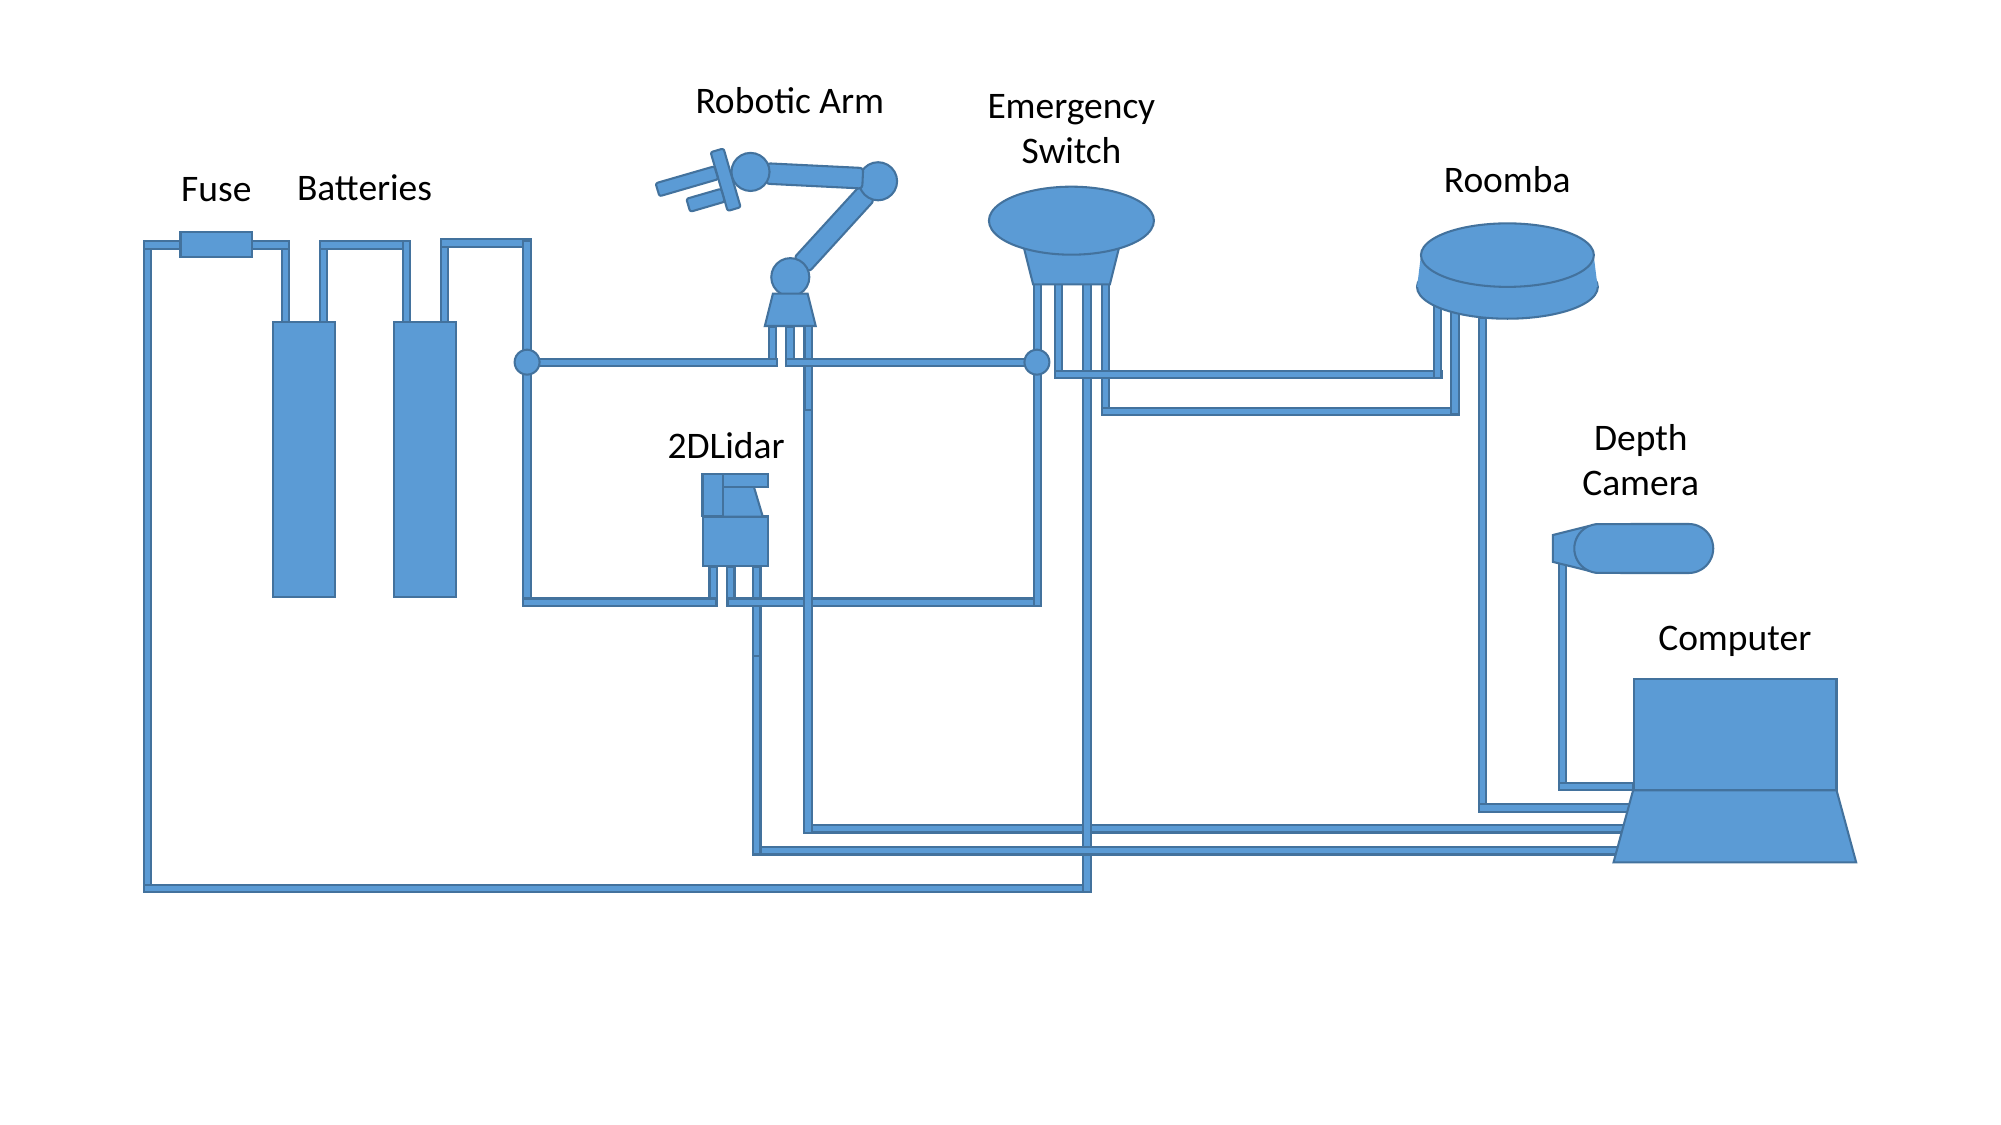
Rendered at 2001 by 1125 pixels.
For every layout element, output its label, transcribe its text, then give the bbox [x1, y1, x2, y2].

text_box Depth Camera [1567, 405, 1715, 511]
text_box [1433, 319, 1442, 379]
text_box [272, 321, 336, 598]
text_box [522, 375, 532, 597]
text_box [522, 240, 532, 349]
text_box [393, 321, 457, 598]
text_box [1023, 250, 1120, 286]
text_box [440, 238, 532, 248]
text_box [281, 250, 290, 323]
text_box [813, 597, 1033, 607]
text_box [143, 250, 152, 884]
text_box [1416, 223, 1598, 319]
text_box [522, 597, 702, 607]
text_box [752, 656, 762, 855]
text_box [1450, 319, 1460, 415]
text_box [1023, 348, 1051, 376]
text_box [1082, 286, 1092, 370]
text_box 2DLidar [652, 413, 800, 473]
text_box [987, 185, 1155, 256]
text_box [1558, 782, 1633, 791]
text_box [1101, 286, 1110, 370]
text_box [319, 250, 328, 323]
text_box [1082, 856, 1092, 893]
text_box Emergency Switch [972, 73, 1171, 178]
text_box [1033, 286, 1042, 349]
text_box [1092, 824, 1622, 834]
text_box [1478, 319, 1487, 803]
text_box [541, 358, 656, 367]
text_box [1082, 379, 1092, 846]
text_box [1101, 379, 1110, 407]
text_box Computer [1643, 605, 1827, 666]
text_box [1033, 376, 1042, 607]
text_box [1612, 789, 1858, 864]
text_box [319, 240, 402, 250]
text_box [1054, 370, 1433, 379]
text_box [513, 348, 541, 376]
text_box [1552, 523, 1714, 573]
text_box [143, 884, 1082, 893]
text_box Roomba [1429, 147, 1586, 208]
text_box [1478, 803, 1628, 813]
text_box [1633, 678, 1838, 791]
text_box [768, 597, 803, 607]
text_box [179, 231, 253, 258]
text_box [440, 248, 449, 323]
text_box Fuse [166, 156, 267, 216]
text_box [402, 240, 411, 323]
text_box [803, 416, 813, 834]
text_box Robotic Arm [680, 69, 900, 129]
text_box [656, 149, 898, 416]
text_box [1558, 573, 1567, 782]
text_box [898, 358, 1023, 367]
text_box [1101, 407, 1460, 416]
text_box Batteries [282, 155, 448, 216]
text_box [702, 474, 768, 656]
text_box [253, 240, 290, 250]
text_box [1054, 286, 1063, 370]
text_box [813, 824, 1082, 834]
text_box [752, 846, 1616, 856]
text_box [143, 240, 179, 250]
